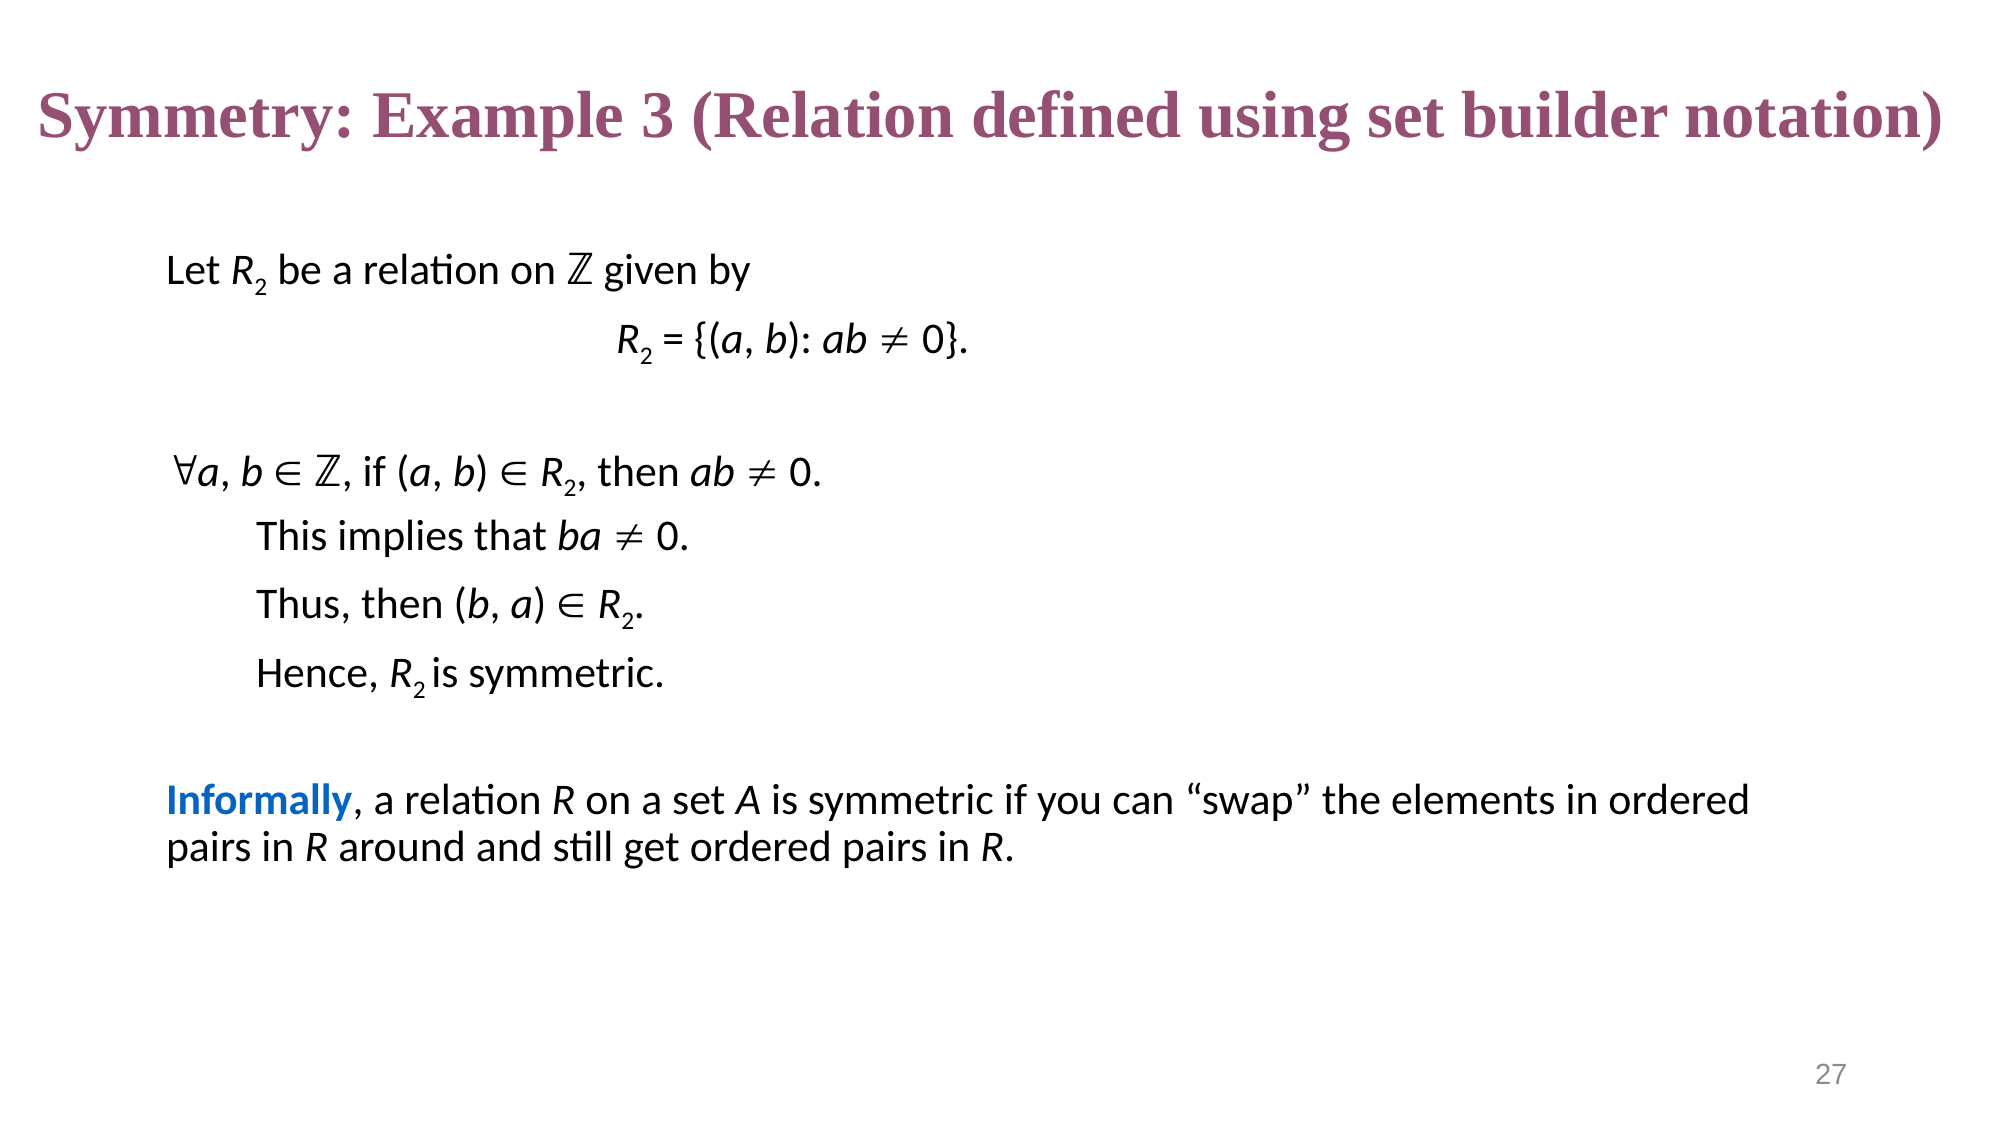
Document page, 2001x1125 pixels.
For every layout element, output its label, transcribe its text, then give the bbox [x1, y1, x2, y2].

list Let R2 be a relation on ℤ given by R2 = {(a, b): ab  0}. a, b  ℤ, if (a, b)  R2, then ab  0. This implies that ba  0. Thus, then (b, a)  R2. Hence, R2 is symmetric. Informally, a relation R on a set A is symmetric if you can “swap” the elements in ordered pairs in R around and still get ordered pairs in R. [151, 234, 1849, 978]
slide_number 27 [1412, 1042, 1863, 1103]
title Symmetry: Example 3 (Relation defined using set builder notation) [22, 22, 1978, 210]
